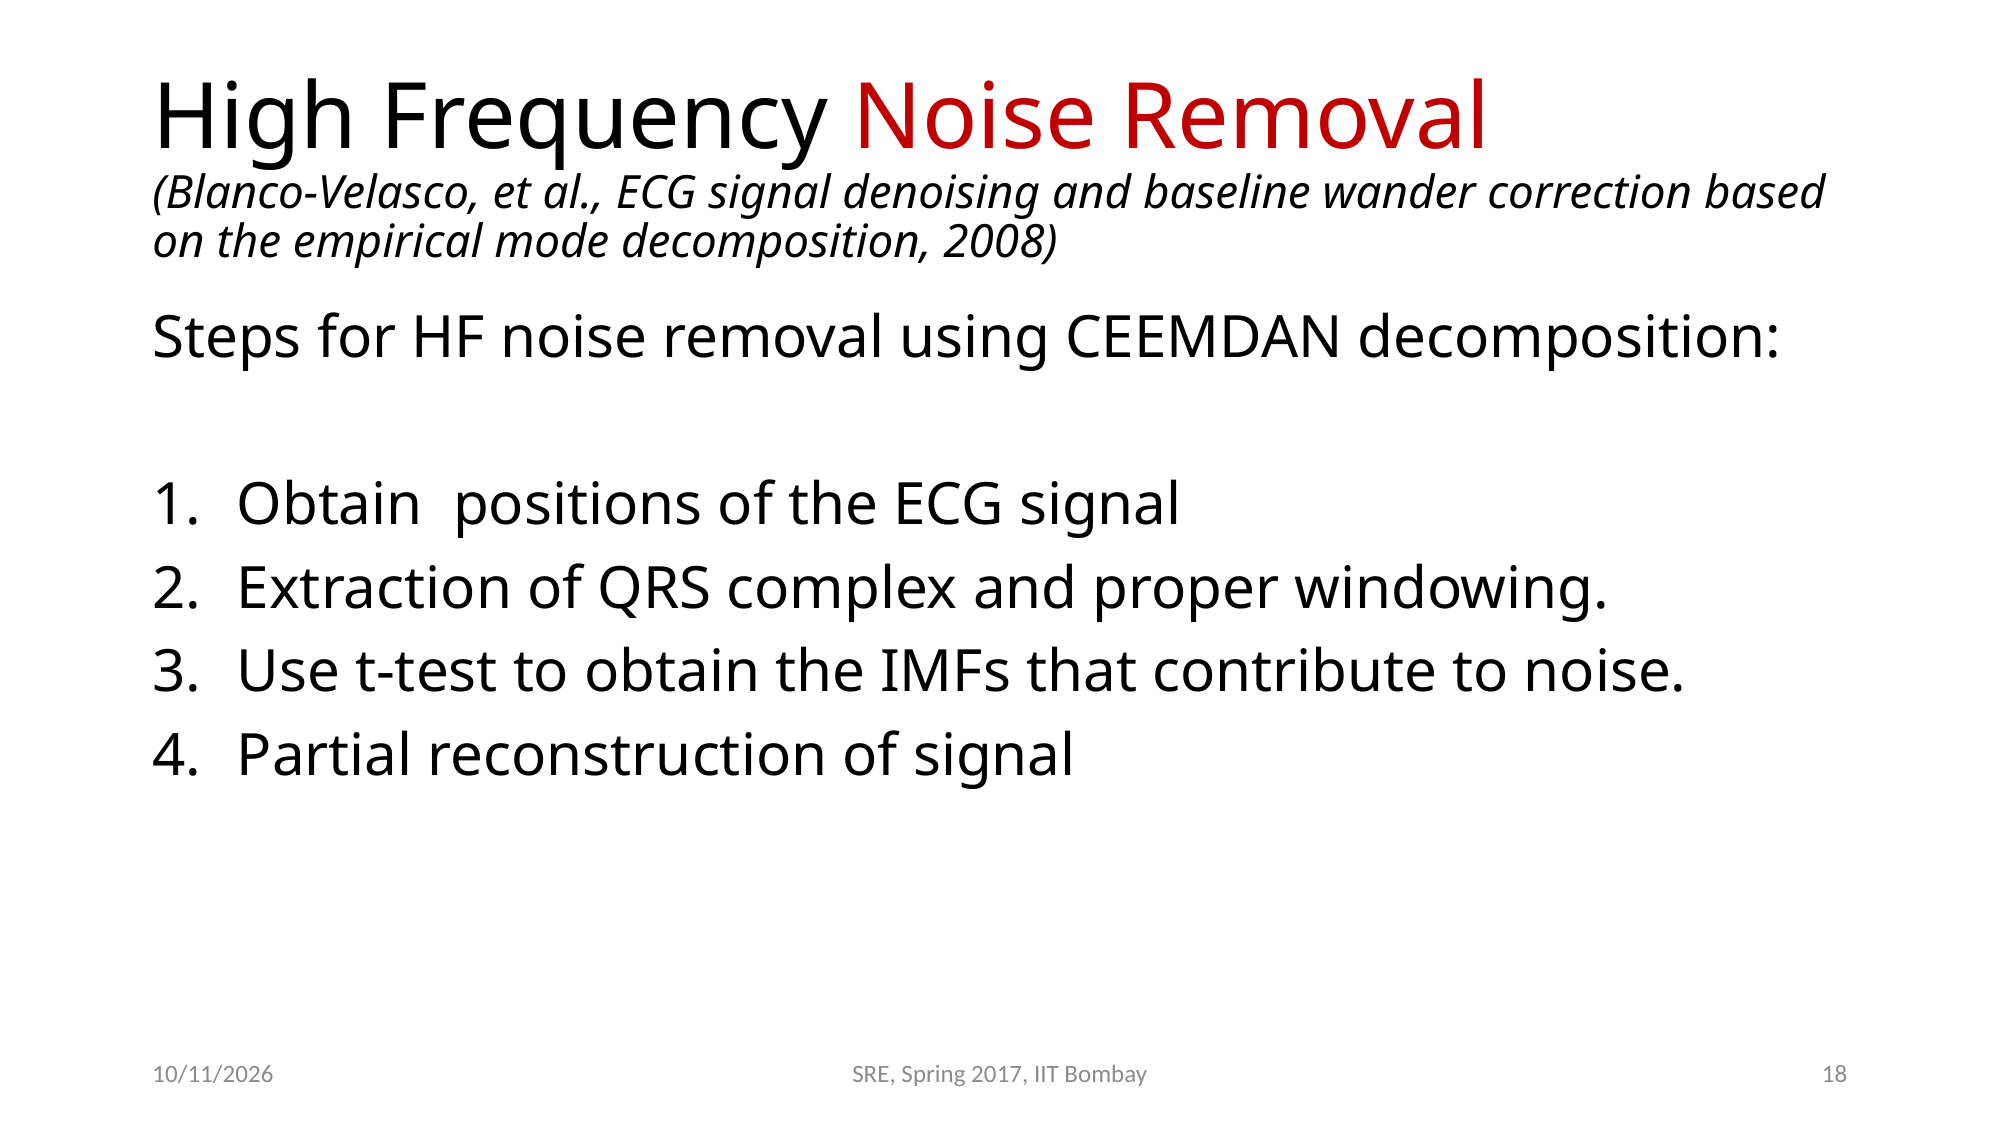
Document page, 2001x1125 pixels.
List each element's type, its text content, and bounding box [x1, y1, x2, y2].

slide_number 18 [1412, 1042, 1863, 1103]
title High Frequency Noise Removal (Blanco-Velasco, et al., ECG signal denoising and baseline wander correction based on the empirical mode decomposition, 2008) [137, 59, 1863, 278]
footer SRE, Spring 2017, IIT Bombay [662, 1042, 1338, 1103]
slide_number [137, 1042, 588, 1103]
